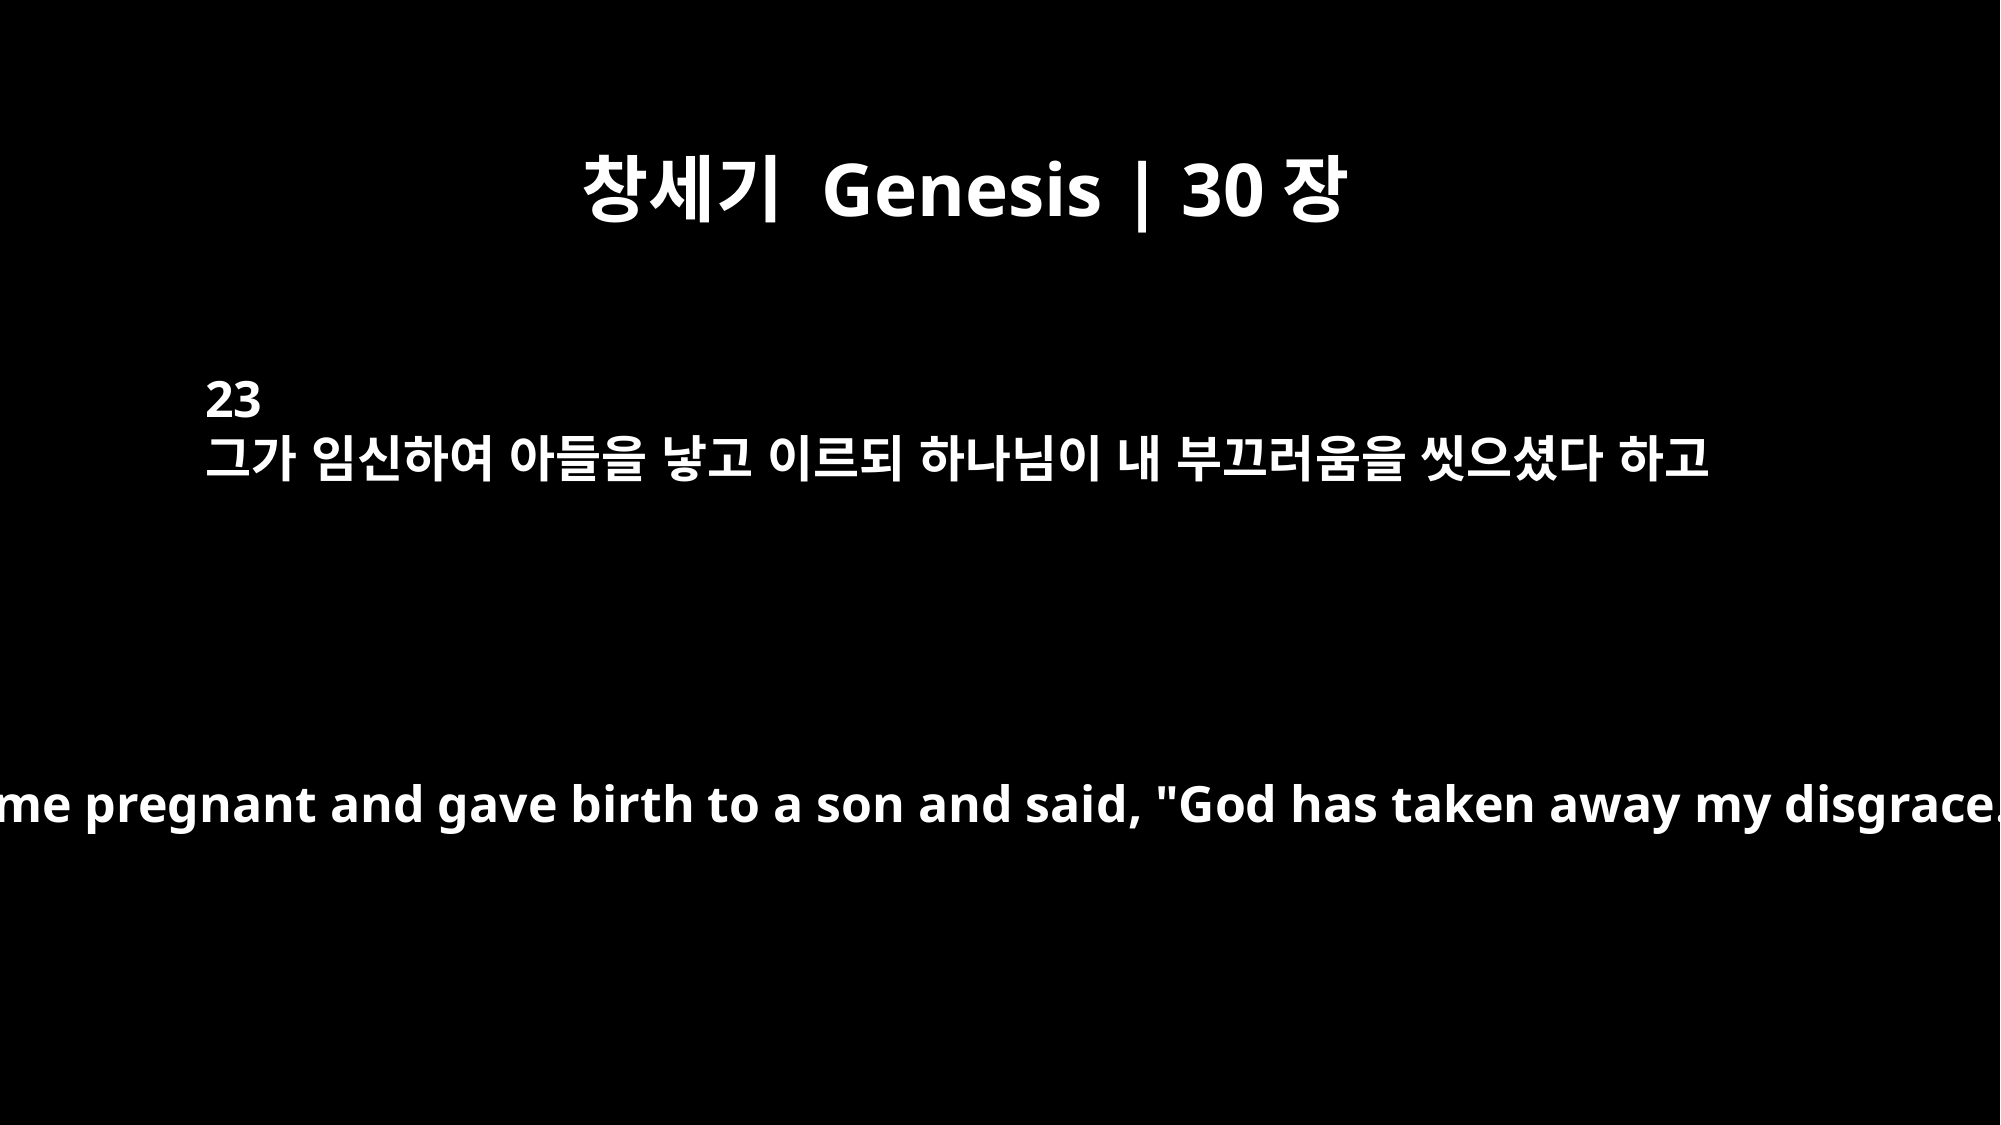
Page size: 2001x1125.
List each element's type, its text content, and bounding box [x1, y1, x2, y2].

text_box 창세기 Genesis | 30장 [566, 136, 1365, 239]
text_box 23 그가 임신하여 아들을 낳고 이르되 하나님이 내 부끄러움을 씻으셨다 하고 [190, 359, 1727, 495]
text_box She became pregnant and gave birth to a son and said, "God has taken away my disgrace." [0, 764, 2000, 840]
